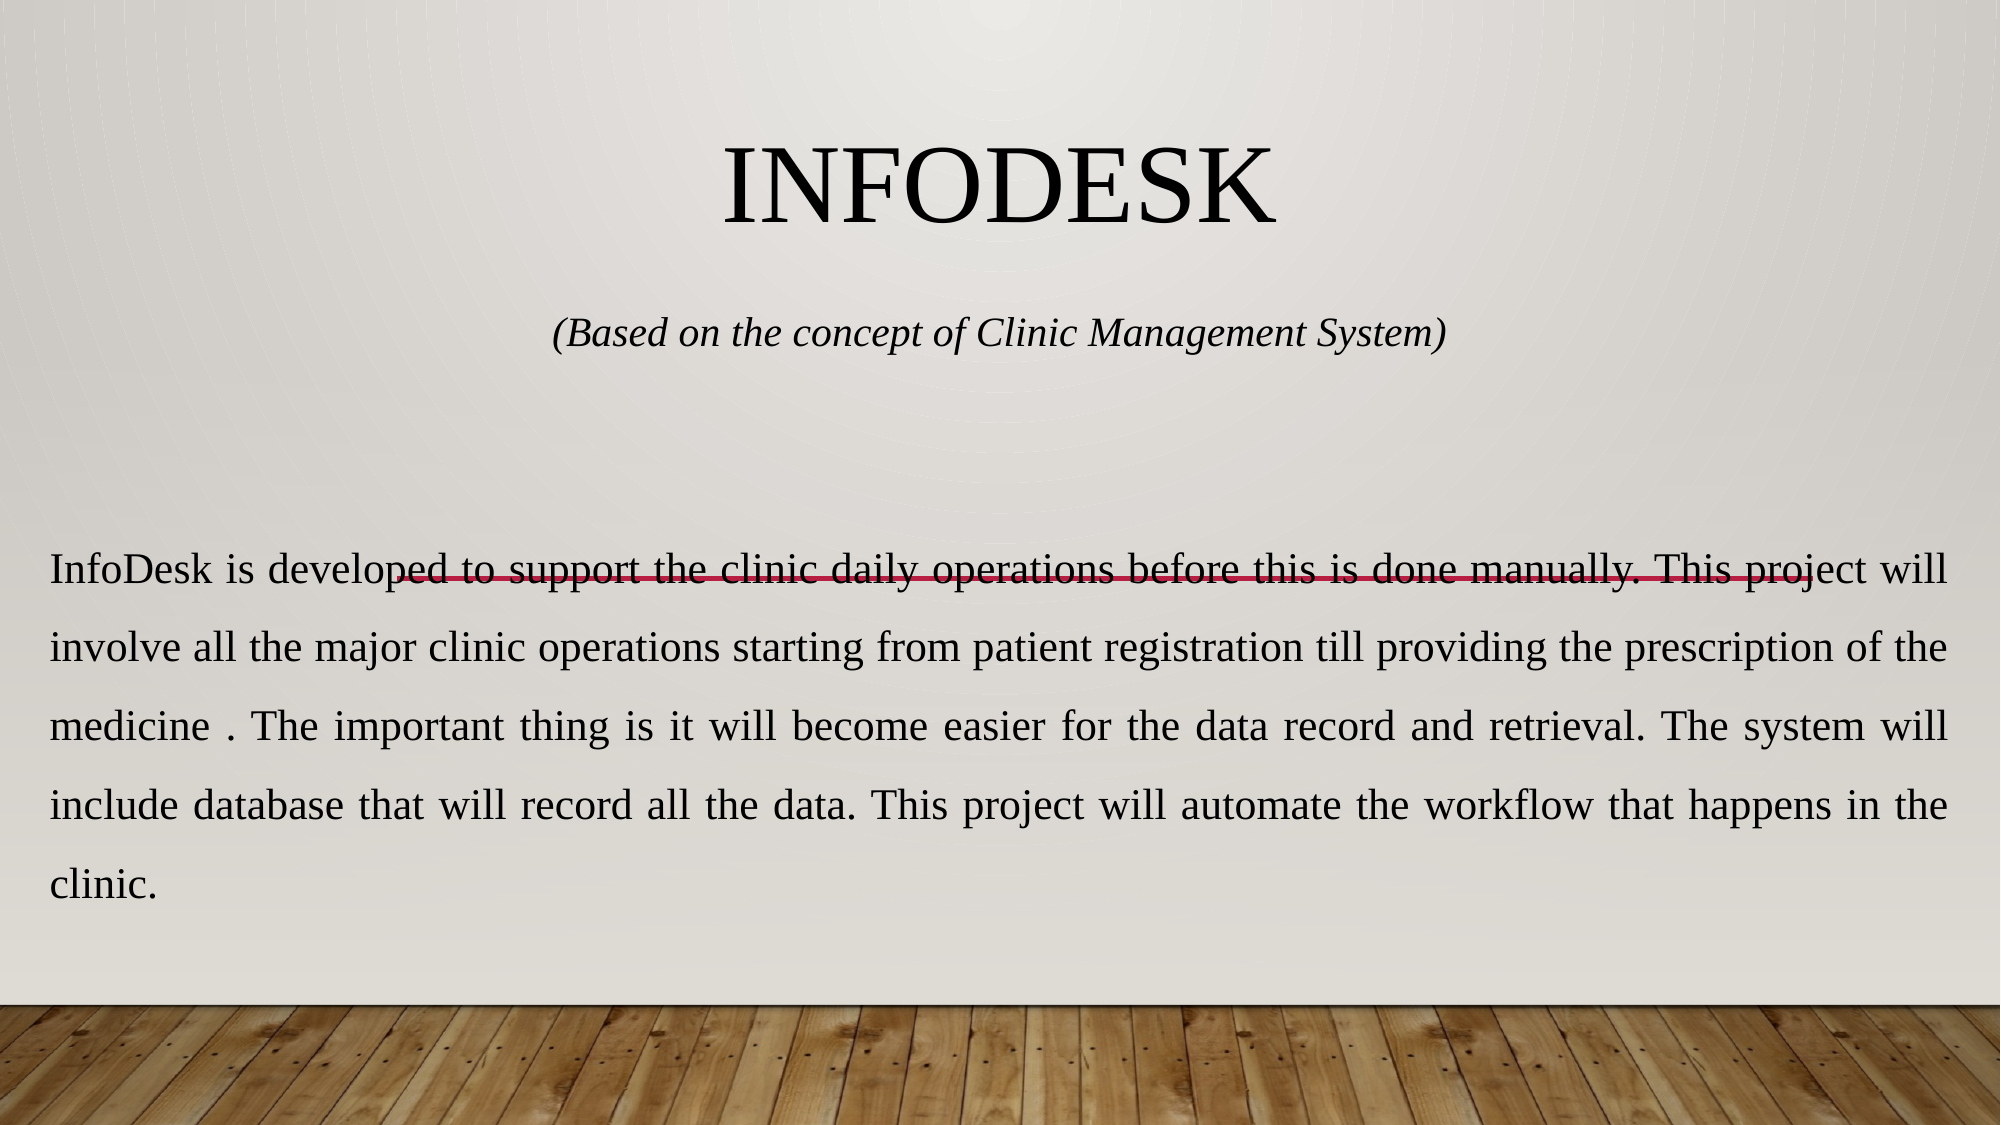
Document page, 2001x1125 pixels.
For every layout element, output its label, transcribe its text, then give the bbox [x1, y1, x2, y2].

text_box InfoDesk is developed to support the clinic daily operations before this is done manually. This project will involve all the major clinic operations starting from patient registration till providing the prescription of the medicine . The important thing is it will become easier for the data record and retrieval. The system will include database that will record all the data. This project will automate the workflow that happens in the clinic. [34, 505, 1966, 967]
picture [0, 1005, 2000, 1125]
text_box INFODESK [706, 102, 1293, 253]
text_box (Based on the concept of Clinic Management System) [537, 297, 1463, 363]
